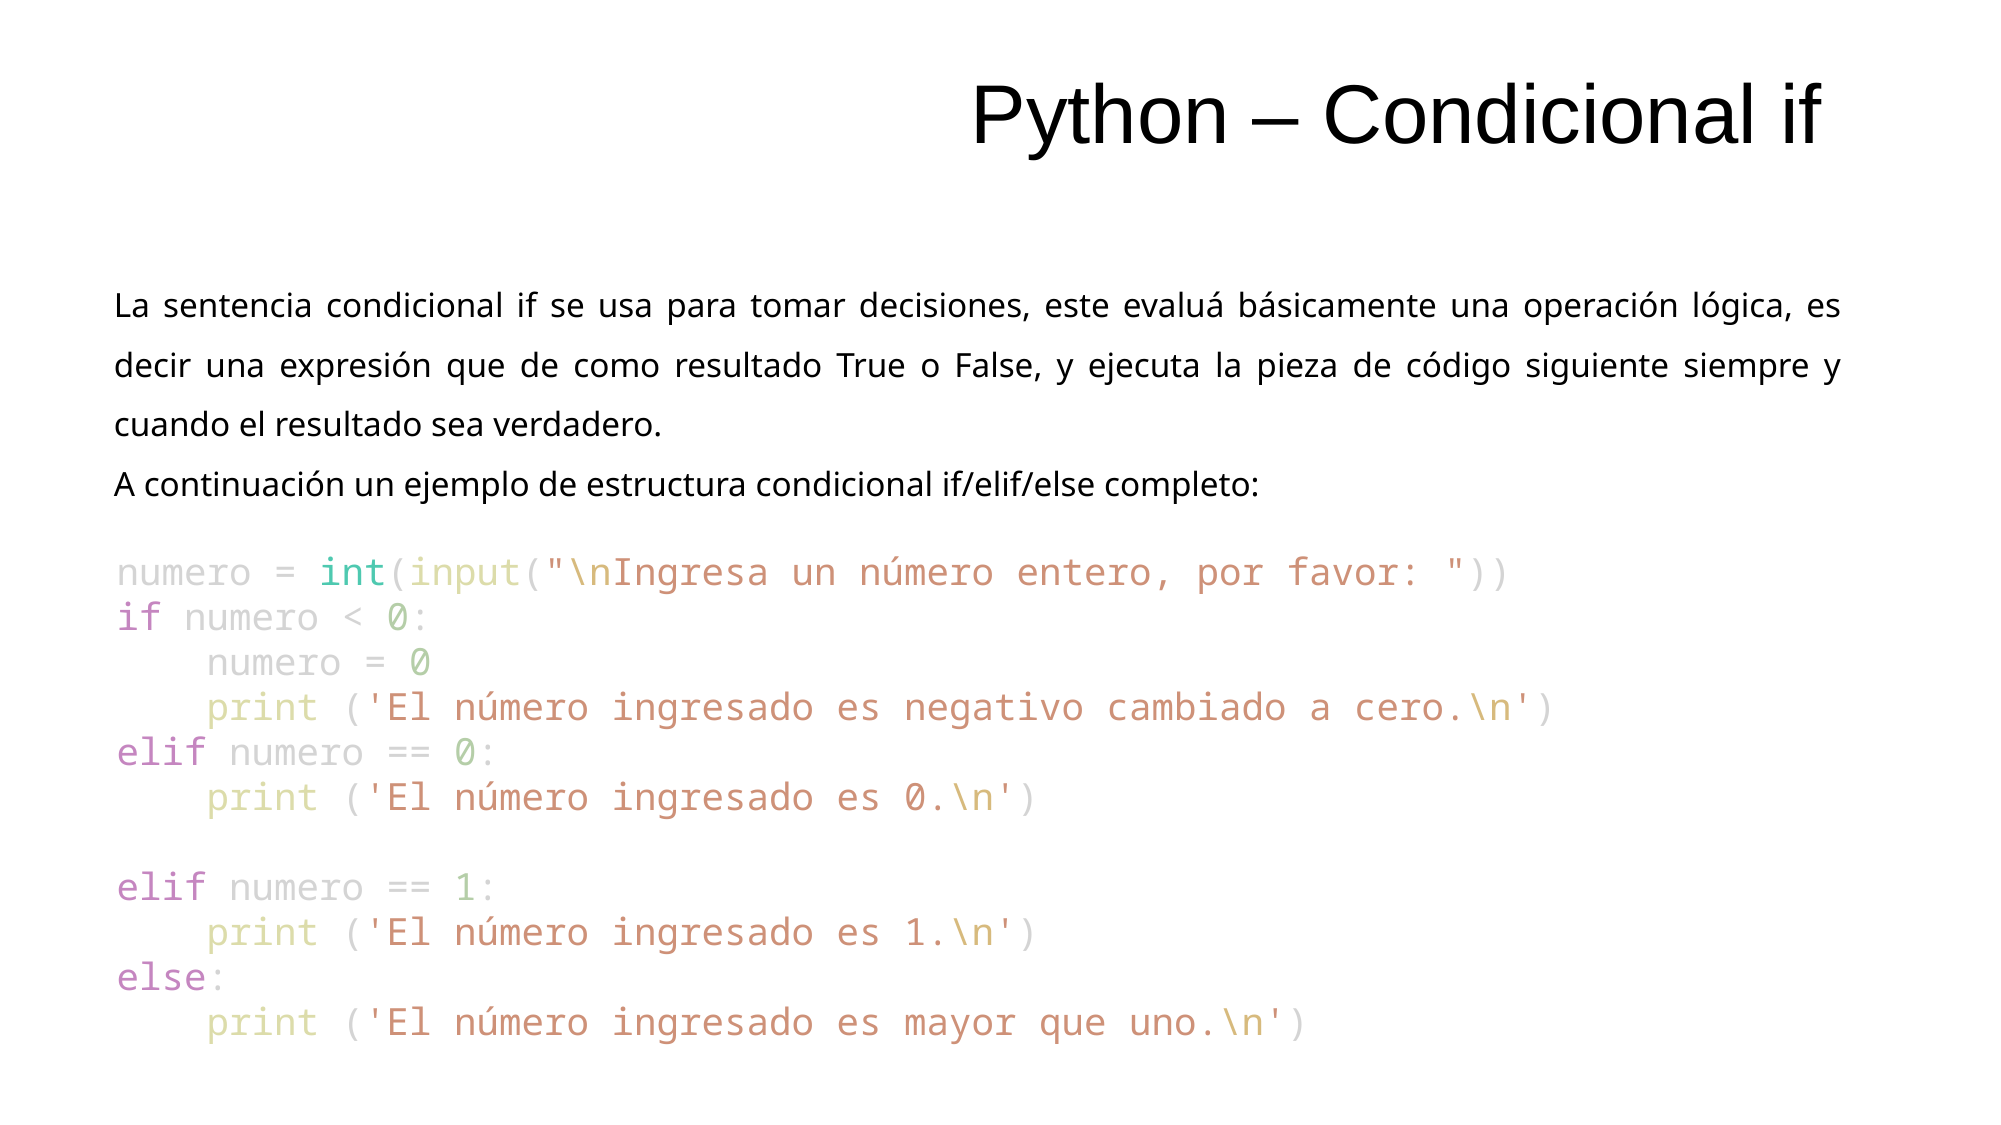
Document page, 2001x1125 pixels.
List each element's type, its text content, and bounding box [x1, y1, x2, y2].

text_box numero = int(input("\nIngresa un número entero, por favor: ")) if numero < 0: numero = 0 print ('El número ingresado es negativo cambiado a cero.\n') elif numero == 0: print ('El número ingresado es 0.\n') elif numero == 1: print ('El número ingresado es 1.\n') else: print ('El número ingresado es mayor que uno.\n') [101, 540, 1801, 1051]
text_box Python – Condicional if [955, 52, 1838, 168]
text_box La sentencia condicional if se usa para tomar decisiones, este evaluá básicamente una operación lógica, es decir una expresión que de como resultado True o False, y ejecuta la pieza de código siguiente siempre y cuando el resultado sea verdadero. A continuación un ejemplo de estructura condicional if/elif/else completo: [99, 256, 1860, 511]
